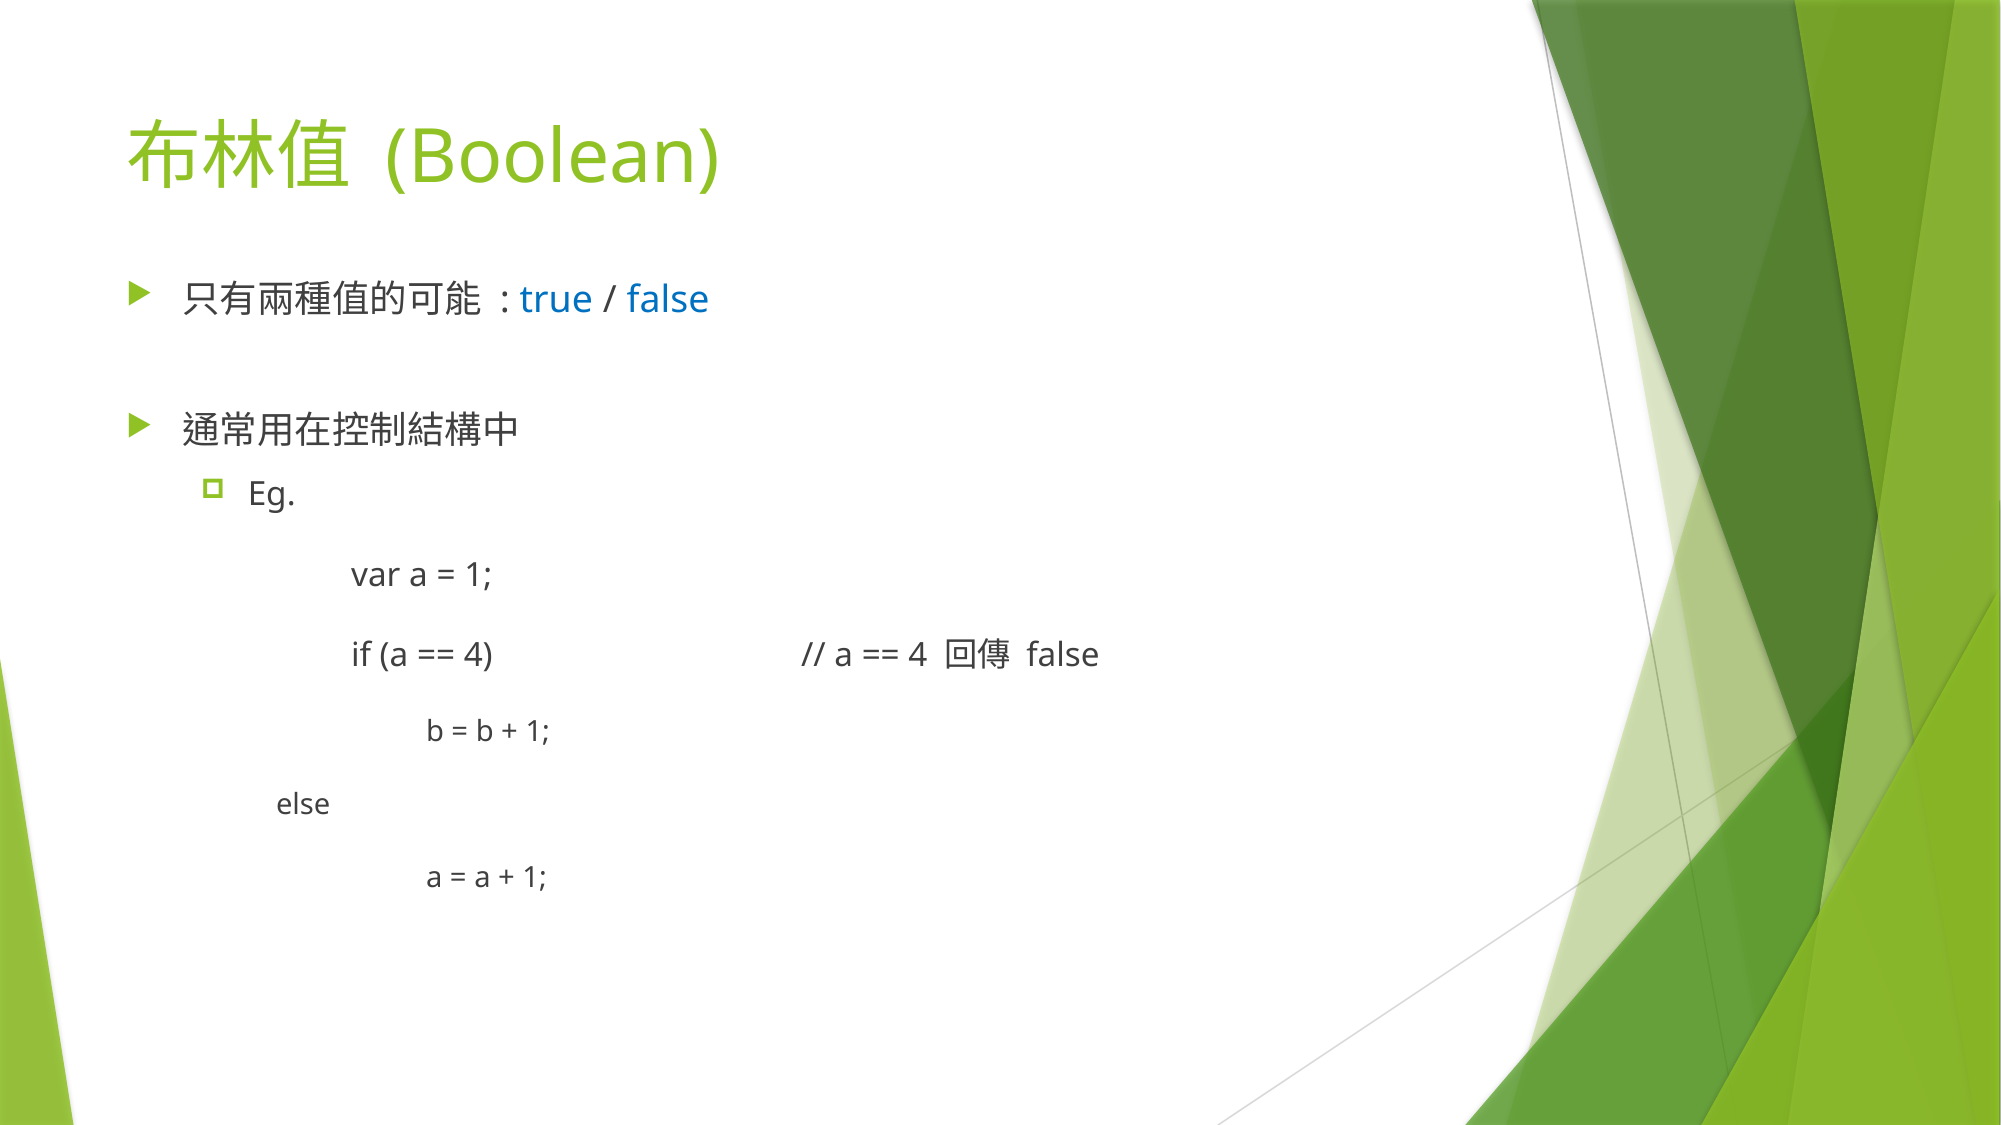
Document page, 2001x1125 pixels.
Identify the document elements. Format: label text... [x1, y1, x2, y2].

title 布林值 (Boolean) [111, 99, 1522, 267]
list 只有兩種值的可能 : true / false 通常用在控制結構中 Eg. var a = 1; if (a == 4) // a == 4 回傳 false b = b + 1; else a = a + 1; [111, 267, 1522, 992]
